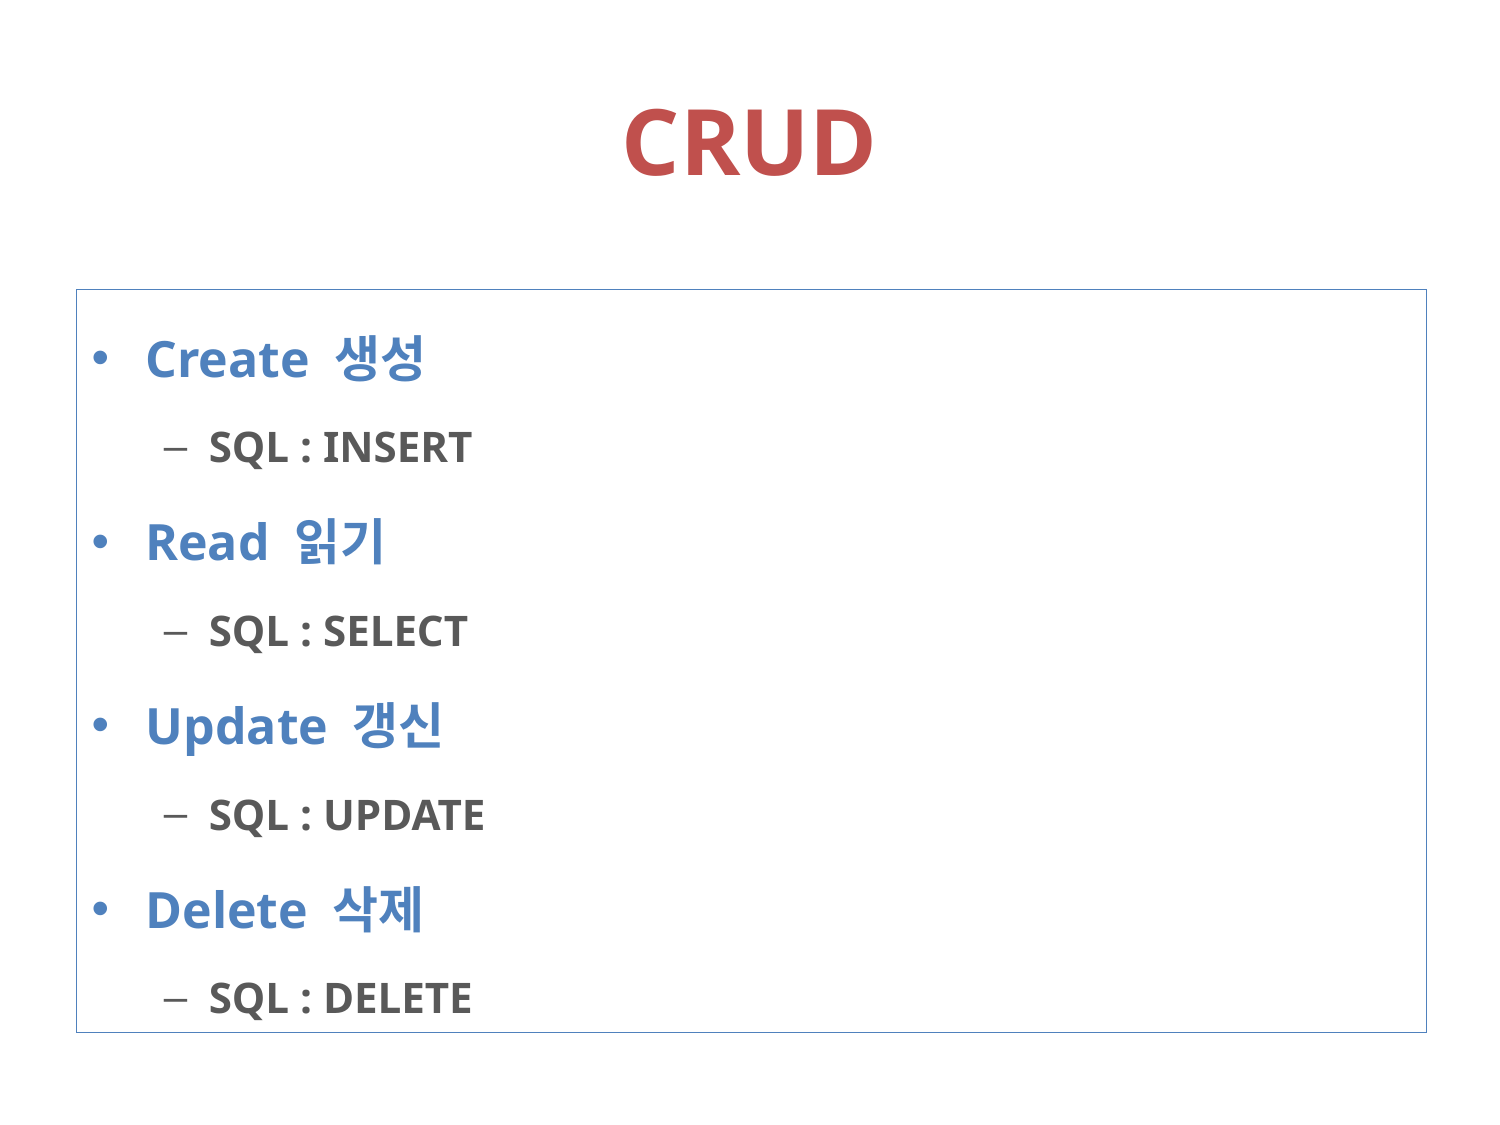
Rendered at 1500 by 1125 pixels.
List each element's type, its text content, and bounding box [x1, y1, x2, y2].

title CRUD [75, 45, 1425, 233]
list Create 생성 SQL : INSERT Read 읽기 SQL : SELECT Update 갱신 SQL : UPDATE Delete 삭제 SQL : DELETE [76, 289, 1427, 1033]
